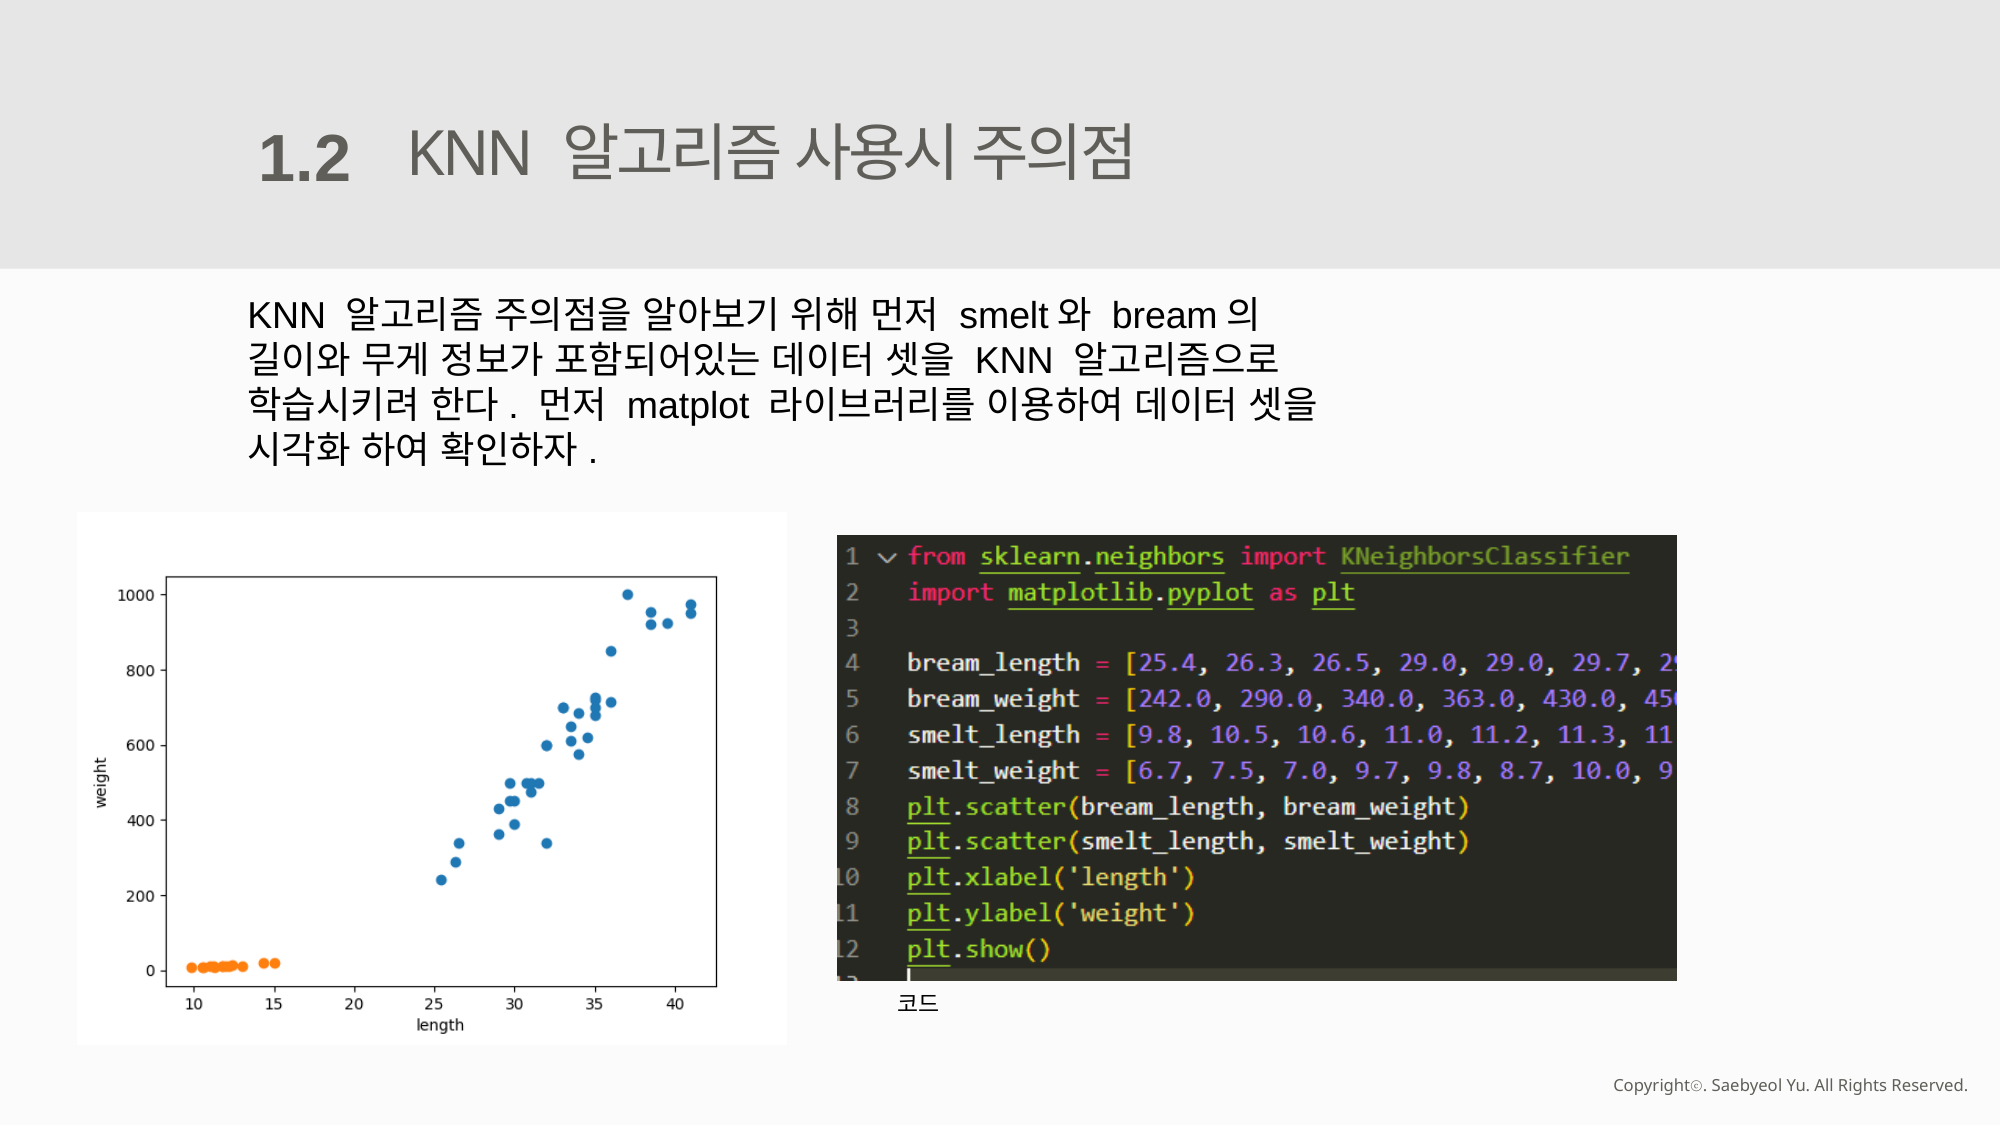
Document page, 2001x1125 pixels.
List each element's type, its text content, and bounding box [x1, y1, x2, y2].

text_box KNN 알고리즘 사용시 주의점 [392, 105, 1153, 196]
picture [77, 512, 787, 1045]
text_box [0, 0, 2000, 270]
picture [837, 535, 1677, 981]
text_box KNN 알고리즘 주의점을 알아보기 위해 먼저 smelt와 bream의 길이와 무게 정보가 포함되어있는 데이터 셋을 KNN 알고리즘으로 학습시키려 한다. 먼저 matplot 라이브러리를 이용하여 데이터 셋을 시각화 하여 확인하자. [232, 283, 1335, 479]
text_box 1.2 [243, 106, 366, 202]
text_box 코드 [882, 982, 1000, 1025]
